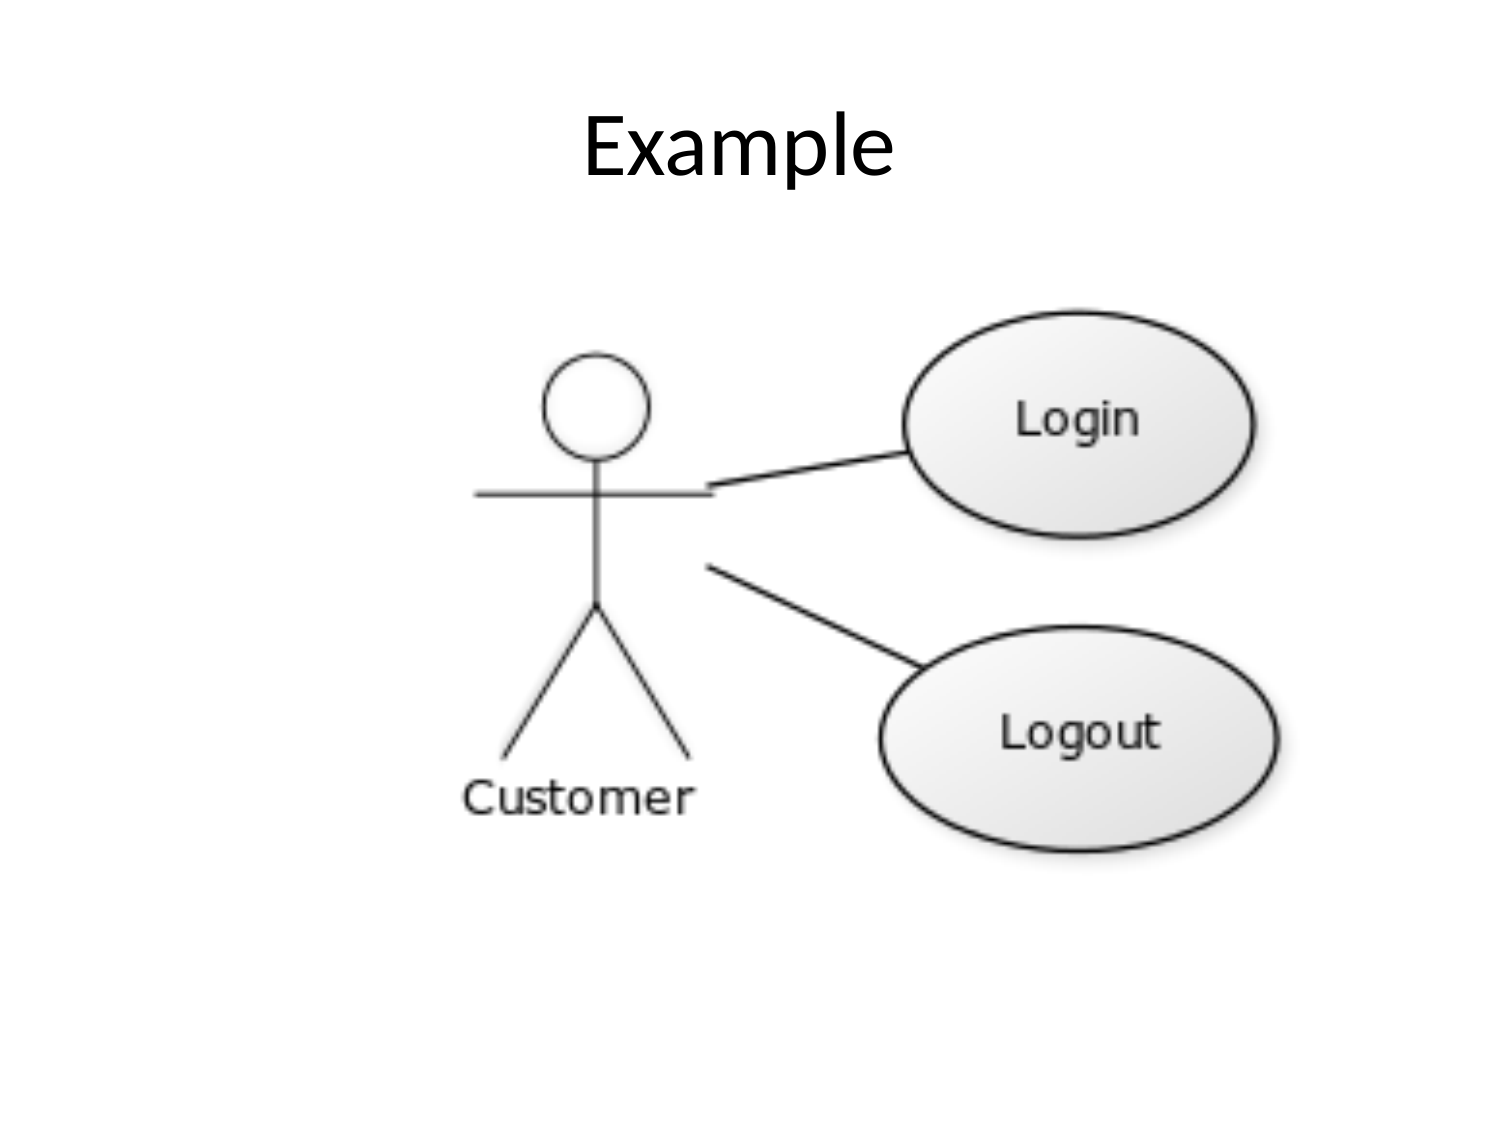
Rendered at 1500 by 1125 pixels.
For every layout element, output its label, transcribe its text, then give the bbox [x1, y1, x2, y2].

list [312, 169, 1376, 959]
title Example [75, 45, 1425, 233]
